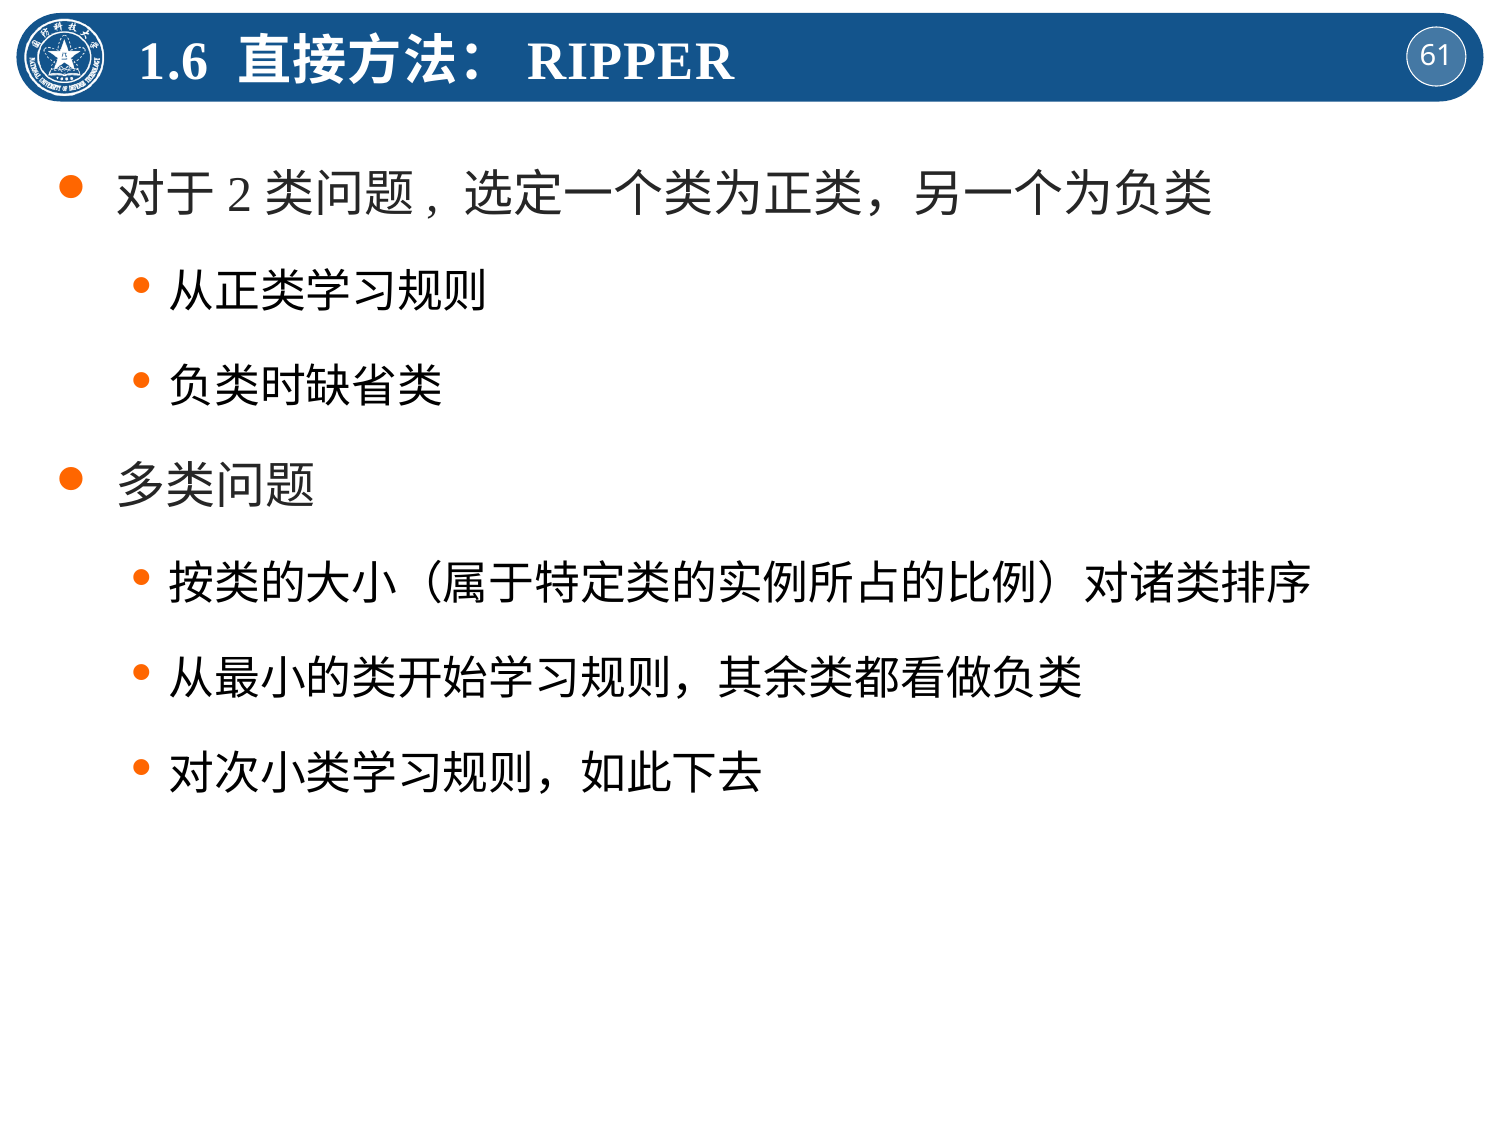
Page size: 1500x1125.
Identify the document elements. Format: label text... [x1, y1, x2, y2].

picture [16, 9, 111, 104]
list 对于2类问题, 选定一个类为正类，另一个为负类 从正类学习规则 负类时缺省类 多类问题 按类的大小（属于特定类的实例所占的比例）对诸类排序 从最小的类开始学习规则，其余类都看做负类 对次小类学习规则，如此下去 [41, 124, 1459, 807]
title 1.6 直接方法：RIPPER [124, 17, 1337, 124]
